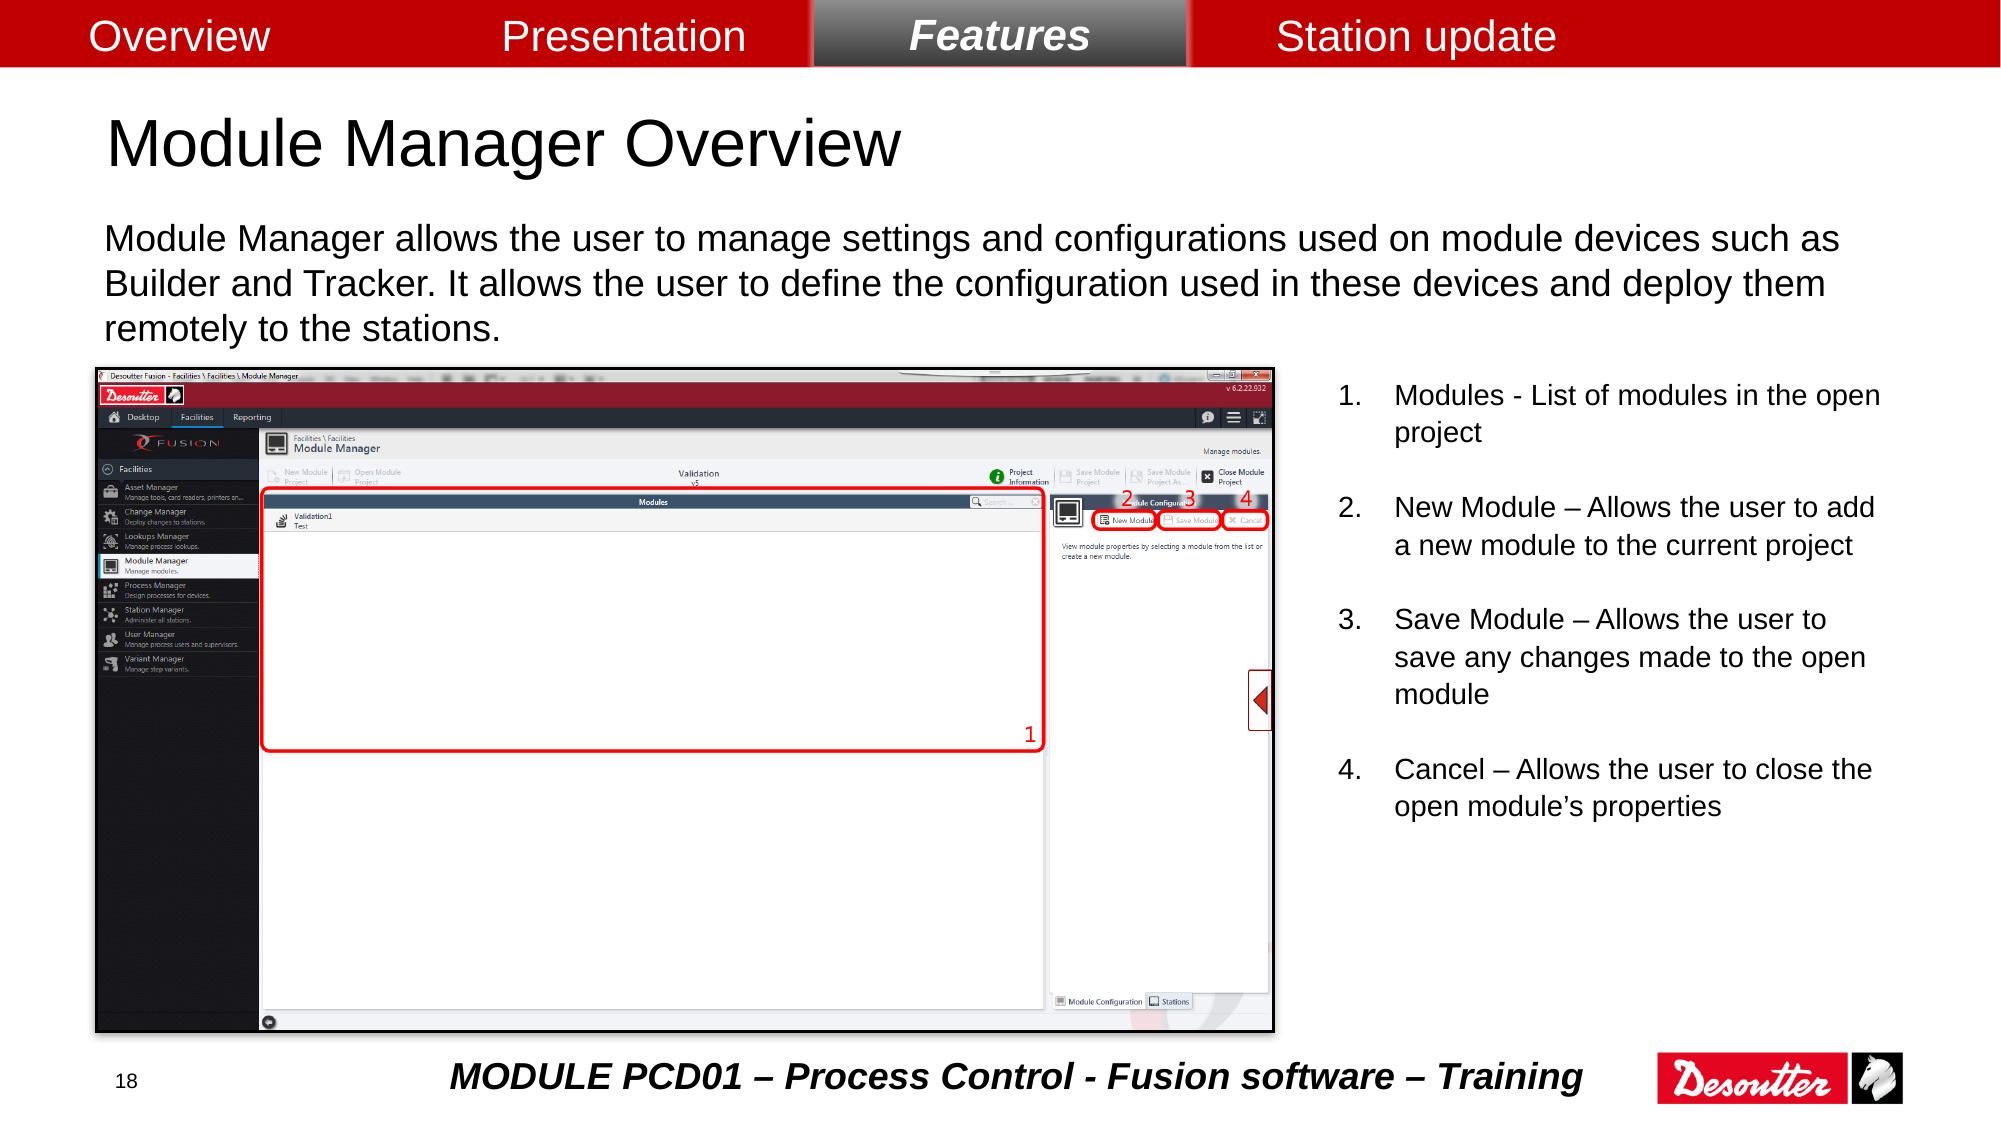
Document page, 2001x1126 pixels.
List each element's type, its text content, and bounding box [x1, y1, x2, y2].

text_box Module Manager Overview [89, 74, 1787, 206]
text_box Overview Presentation Settings Station update [1193, 0, 2001, 68]
text_box Module Manager allows the user to manage settings and configurations used on module devices such as Builder and Tracker. It allows the user to define the configuration used in these devices and deploy them remotely to the stations. [89, 206, 1888, 356]
picture [97, 369, 1273, 1031]
picture [1653, 1048, 1906, 1107]
text_box Overview Presentation Settings Station update [0, 0, 807, 68]
text_box 18 [97, 1042, 565, 1102]
text_box Features [814, 0, 1187, 66]
text_box Modules - List of modules in the open project New Module – Allows the user to add a new module to the current project Save Module – Allows the user to save any changes made to the open module Cancel – Allows the user to close the open module’s properties [1323, 366, 1908, 830]
